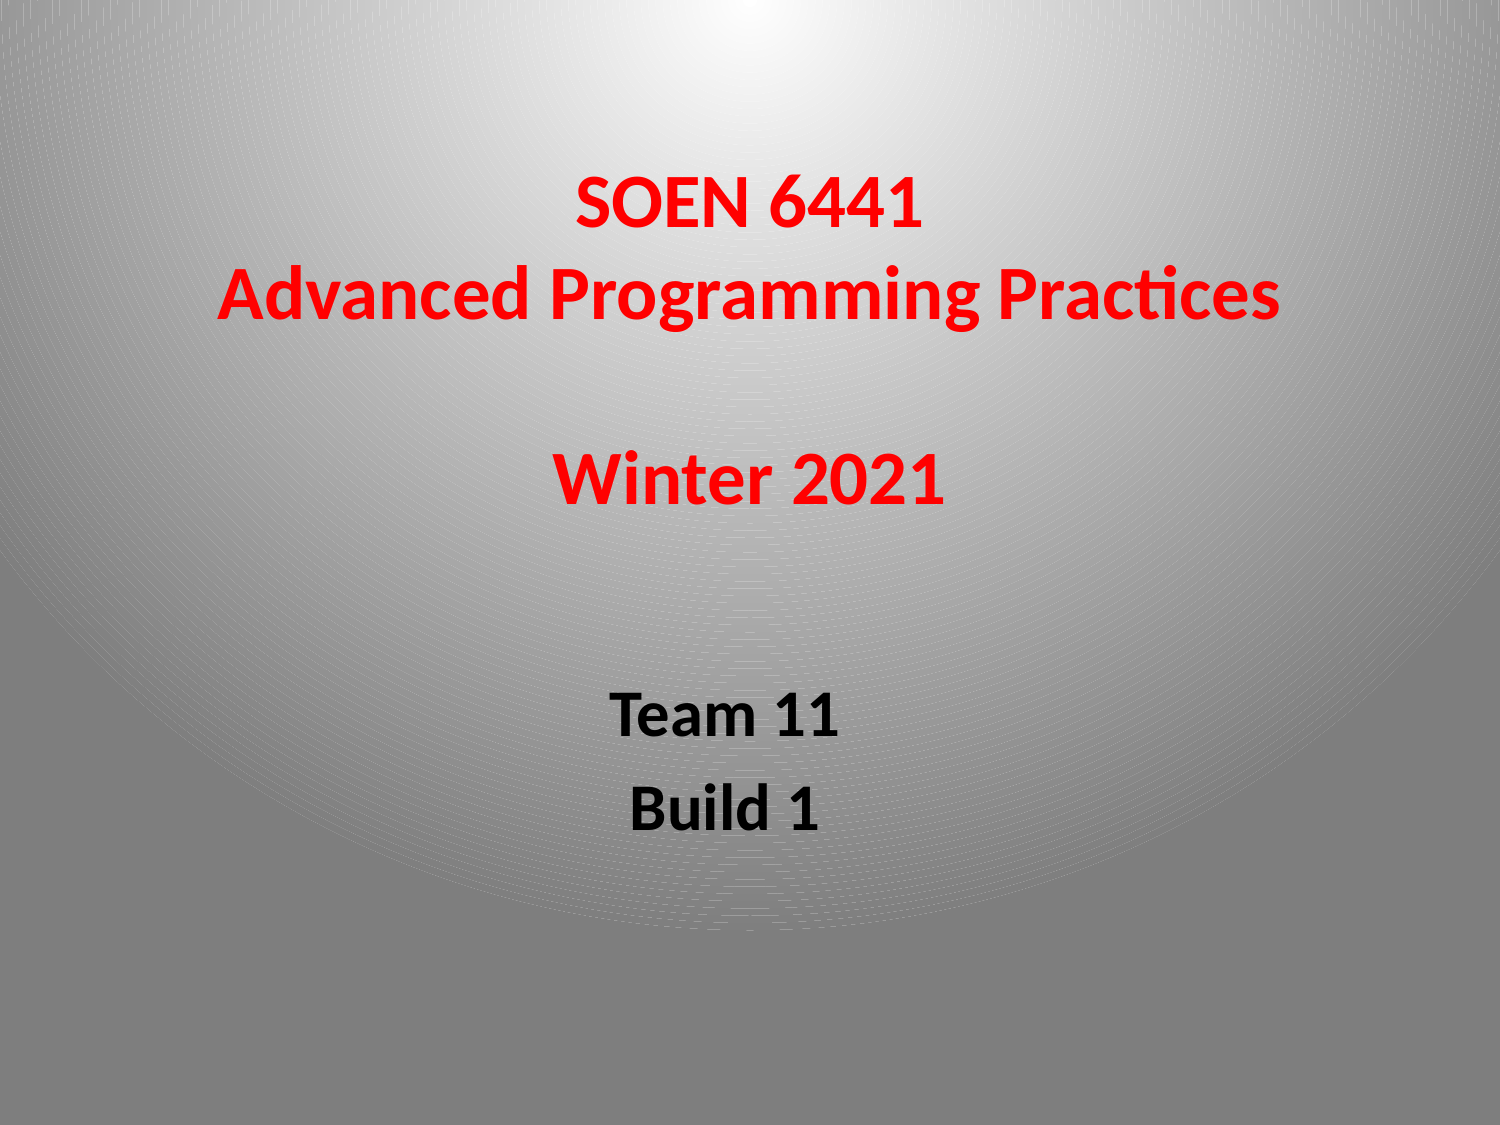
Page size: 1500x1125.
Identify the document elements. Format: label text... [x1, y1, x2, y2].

subtitle Team 11 Build 1 [200, 662, 1250, 875]
title SOEN 6441 Advanced Programming Practices Winter 2021 [125, 137, 1375, 625]
